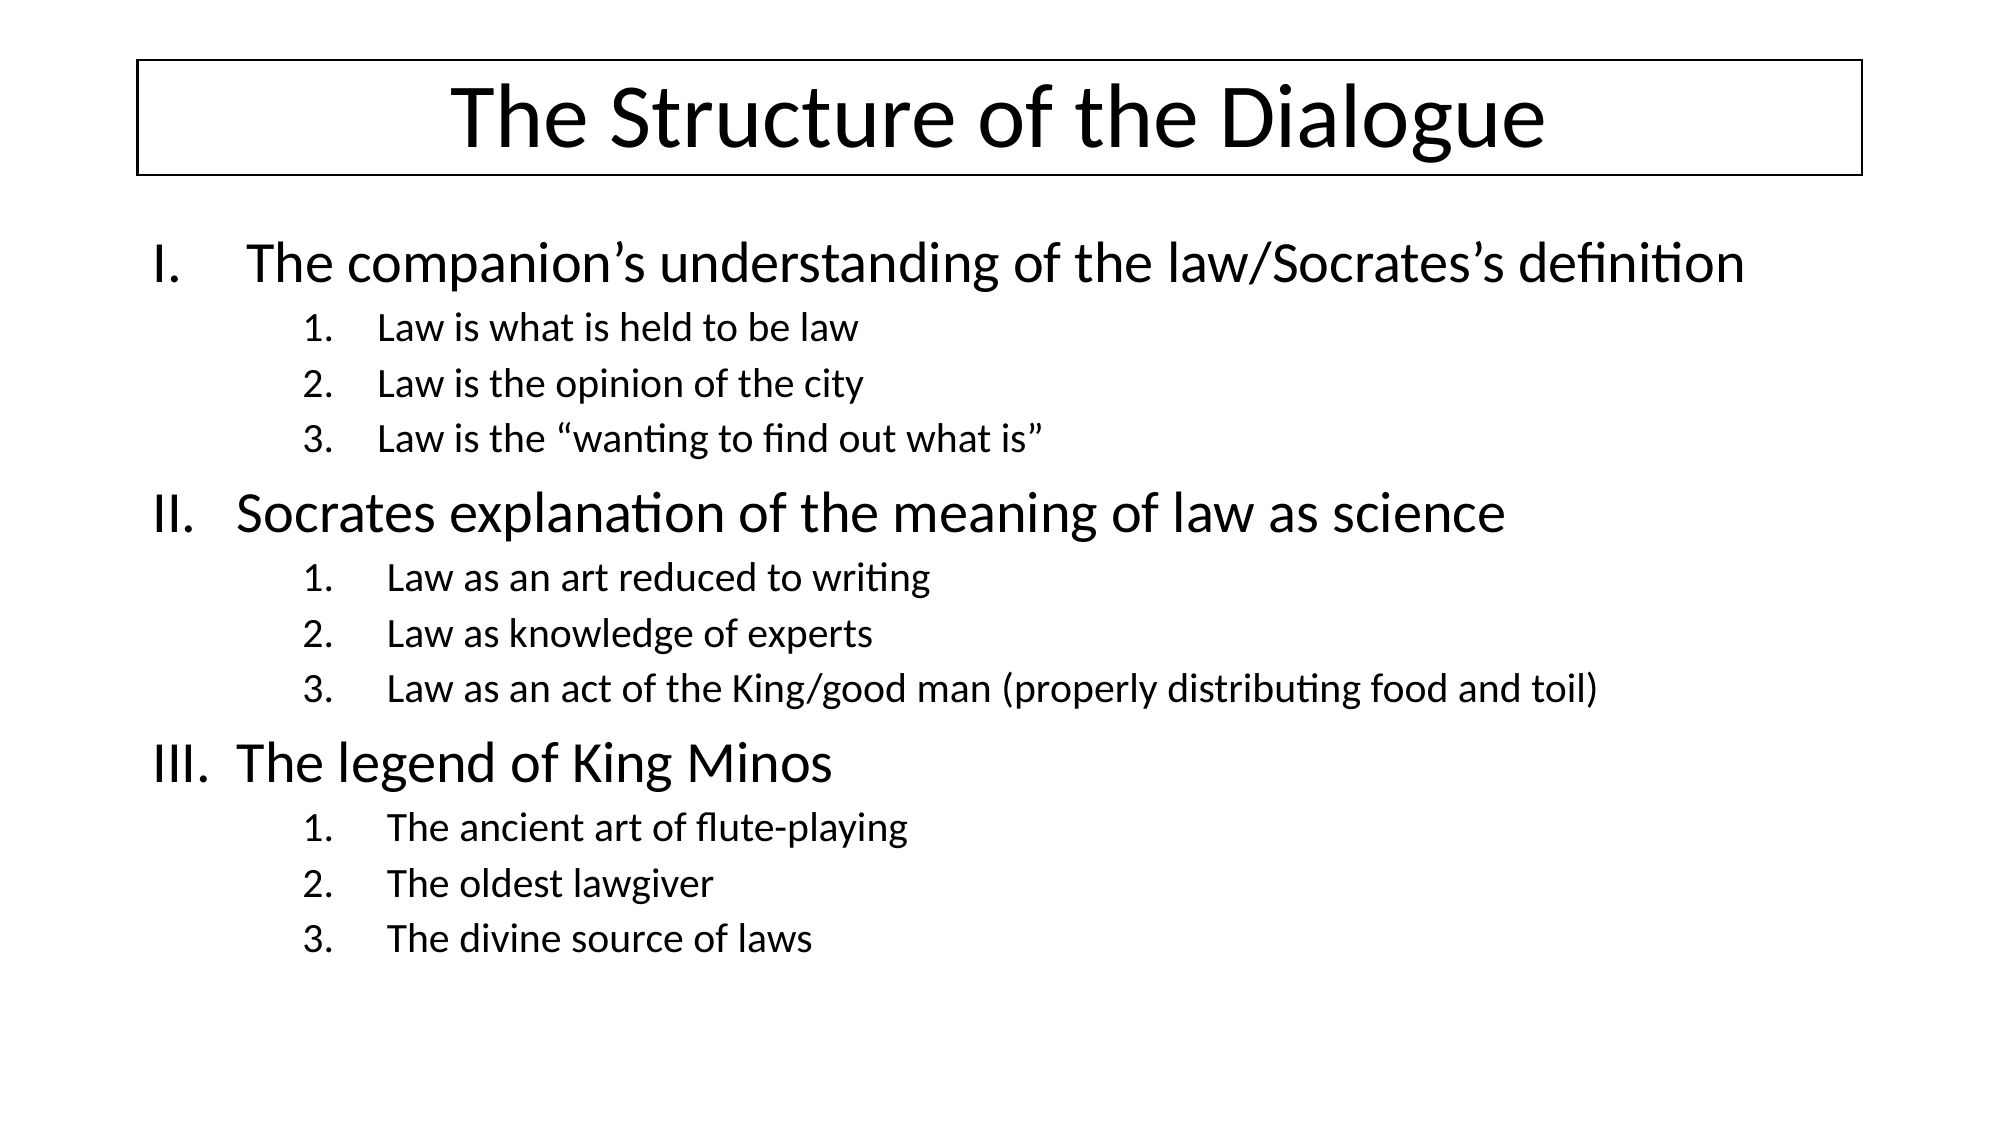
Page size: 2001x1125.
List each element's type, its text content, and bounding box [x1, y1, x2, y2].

title The Structure of the Dialogue [136, 59, 1863, 176]
list The companion’s understanding of the law/Socrates’s definition Law is what is held to be law Law is the opinion of the city Law is the “wanting to find out what is” Socrates explanation of the meaning of law as science Law as an art reduced to writing Law as knowledge of experts Law as an act of the King/good man (properly distributing food and toil) The legend of King Minos The ancient art of flute-playing The oldest lawgiver The divine source of laws [137, 224, 1863, 1014]
